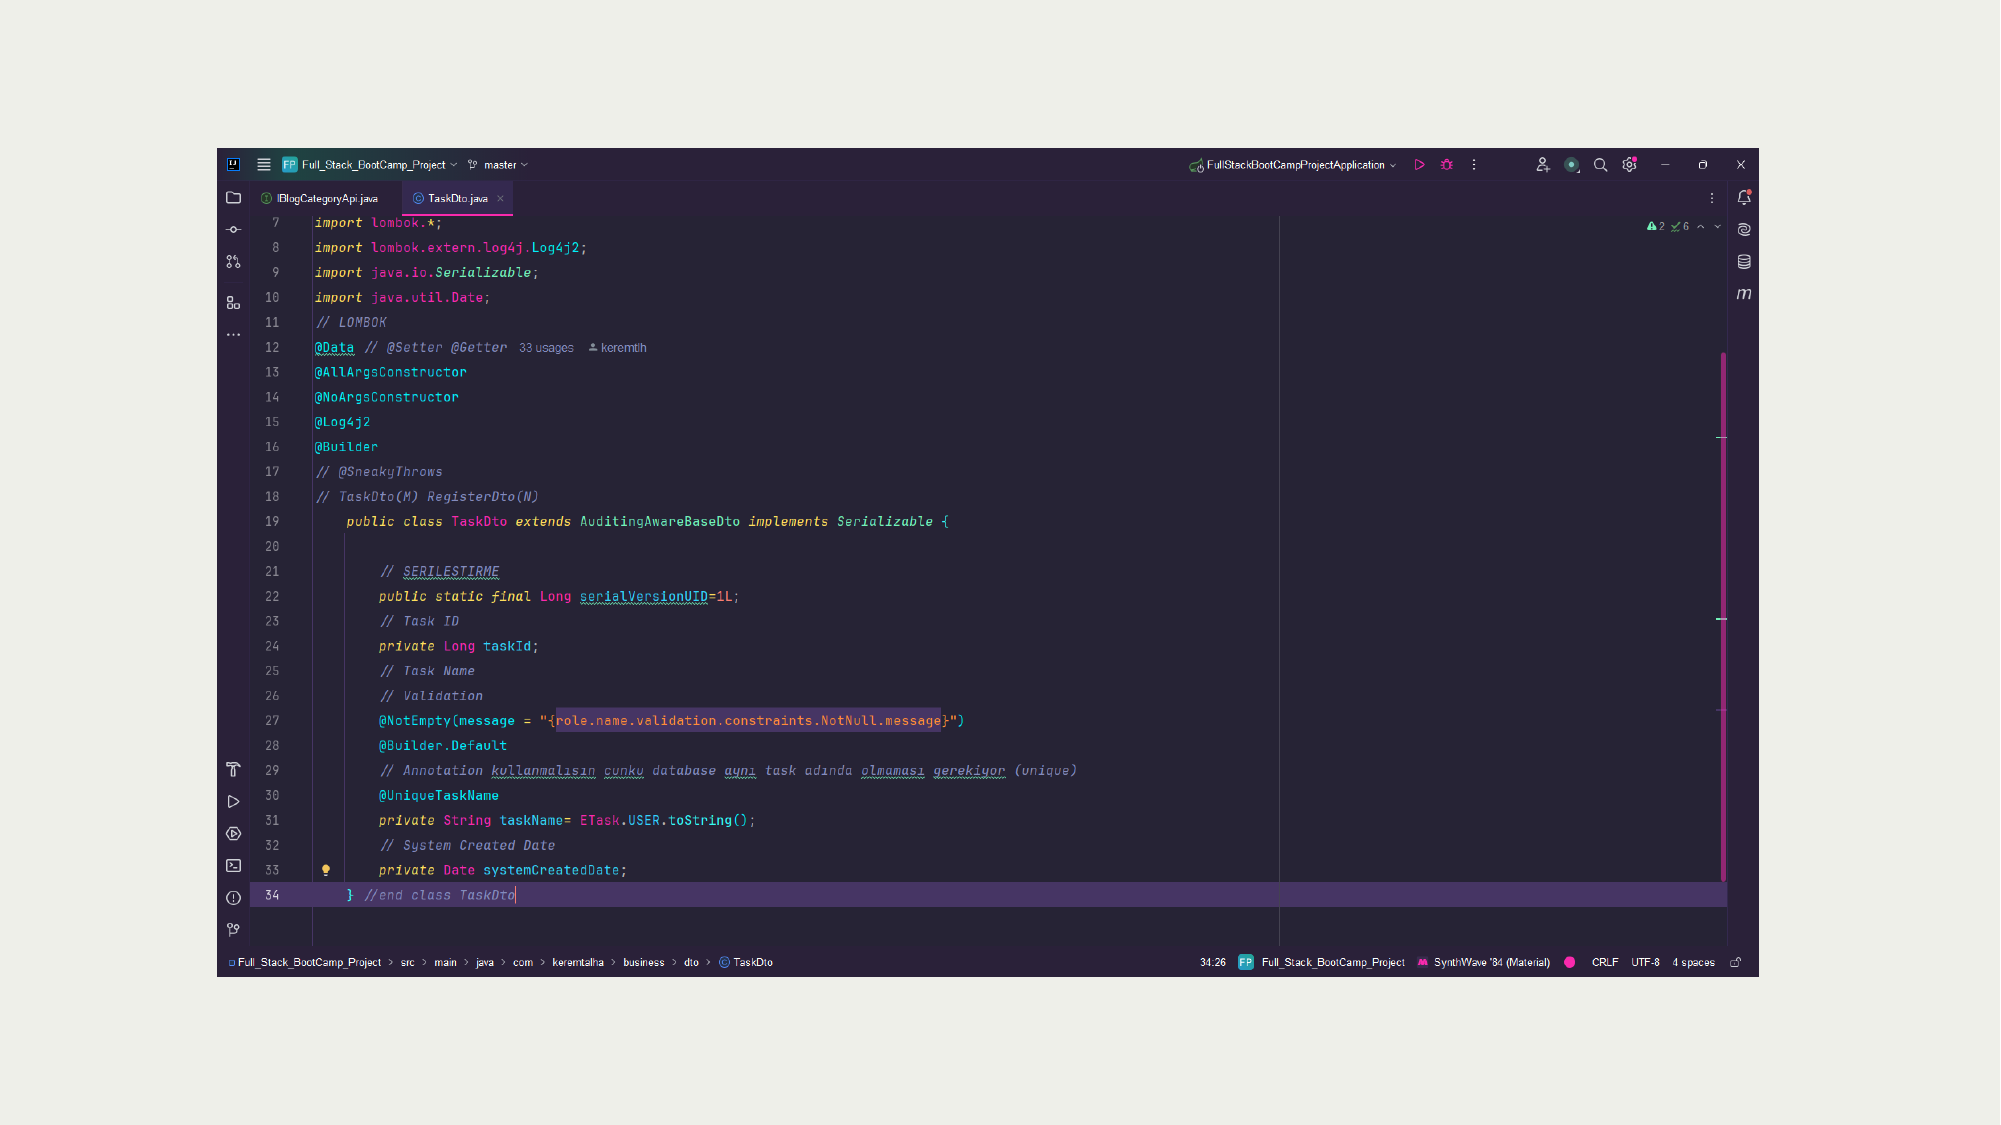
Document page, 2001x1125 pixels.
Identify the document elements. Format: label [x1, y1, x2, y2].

list [217, 147, 1759, 978]
